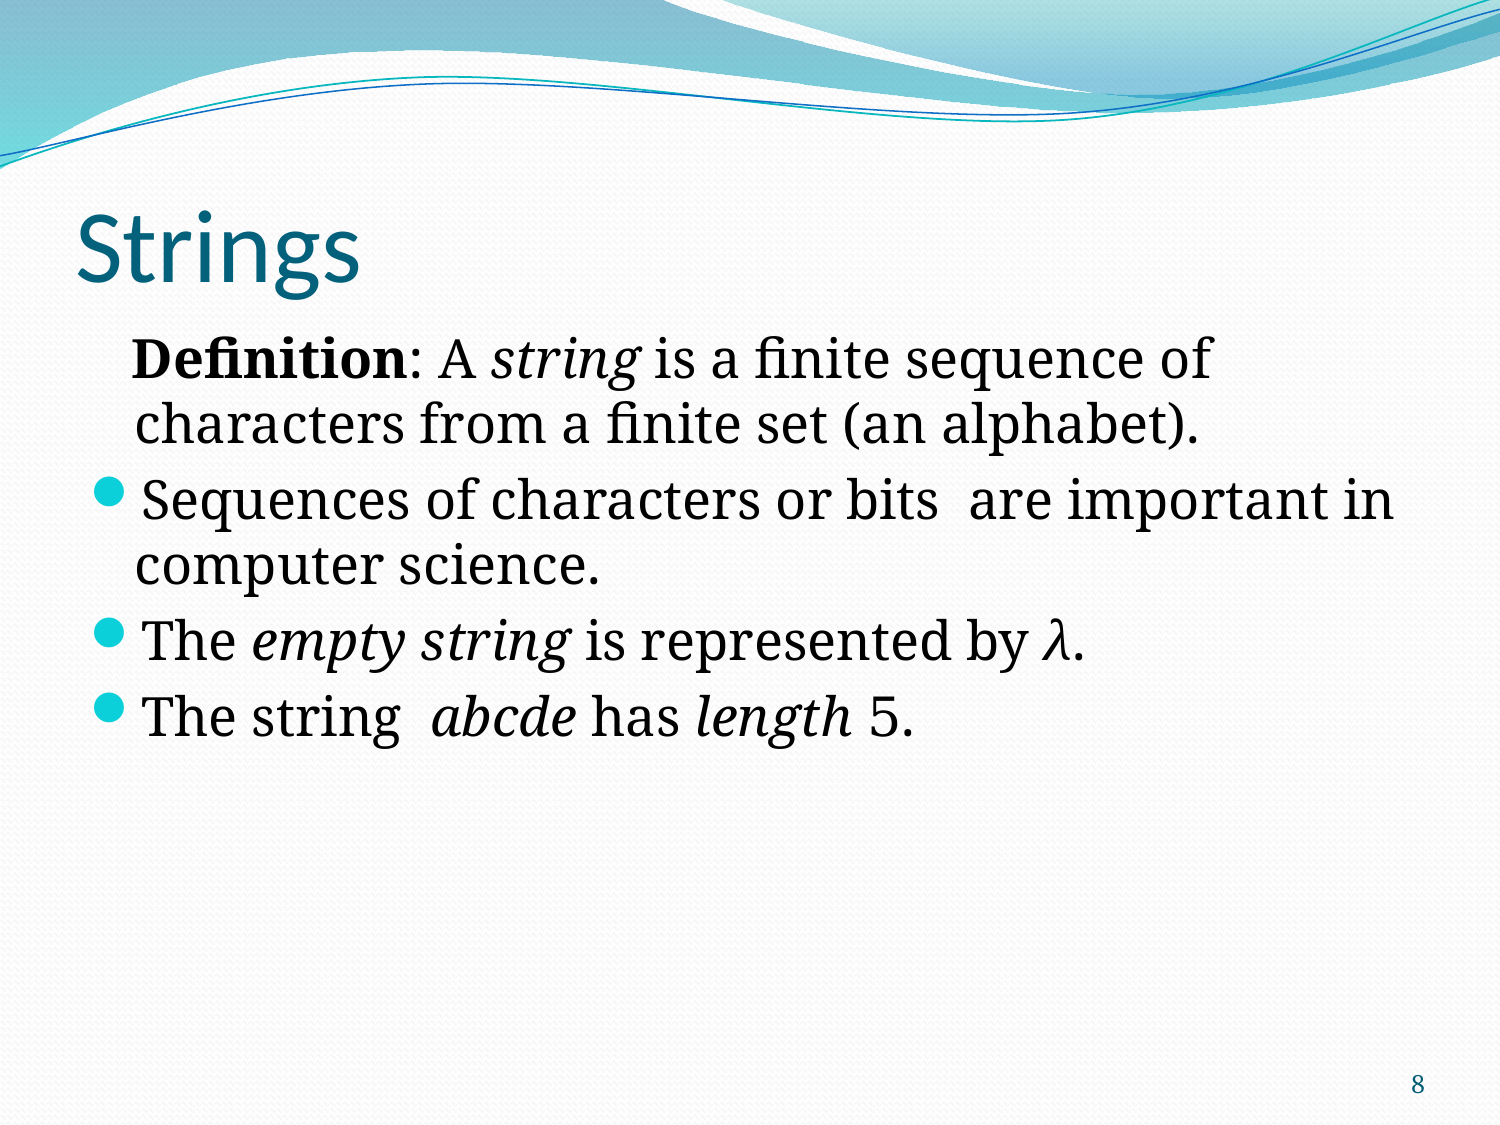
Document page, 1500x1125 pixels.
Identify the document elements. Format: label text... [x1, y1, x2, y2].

title Strings [75, 115, 1425, 303]
slide_number 8 [1299, 1042, 1425, 1103]
list Definition: A string is a finite sequence of characters from a finite set (an alphabet). Sequences of characters or bits are important in computer science. The empty string is represented by λ. The string abcde has length 5. [75, 317, 1425, 1038]
